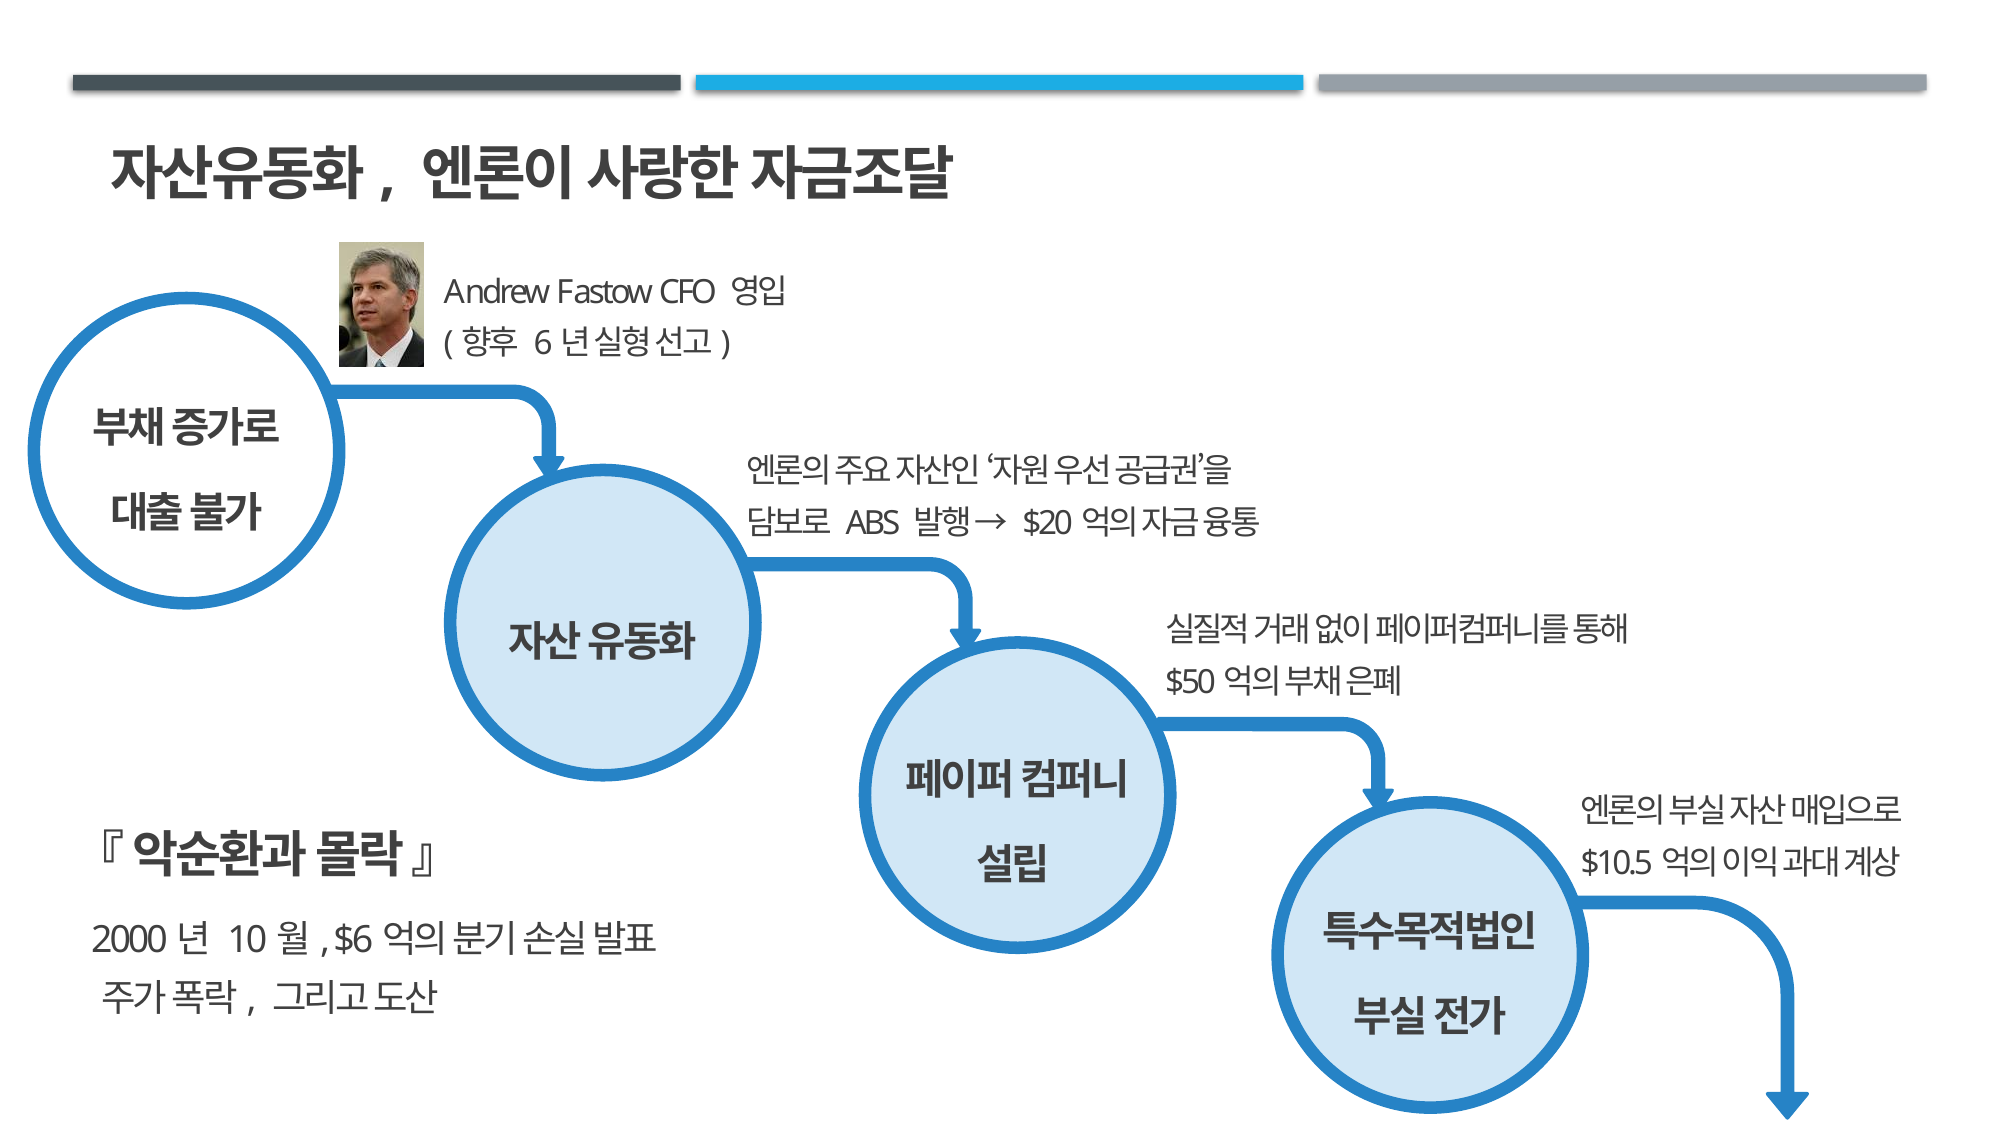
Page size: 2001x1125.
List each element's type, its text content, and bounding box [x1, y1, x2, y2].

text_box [847, 641, 1188, 949]
picture [338, 241, 425, 367]
text_box 실질적 거래 없이 페이퍼컴퍼니를 통해 $50억의 부채 은폐 [1150, 569, 1803, 727]
text_box [1193, 716, 1394, 800]
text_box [1260, 801, 1601, 1109]
text_box [1605, 908, 1809, 1120]
text_box Andrew Fastow CFO 영입 (향후 6년 실형 선고) [428, 231, 980, 389]
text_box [16, 297, 357, 604]
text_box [432, 469, 773, 776]
text_box [362, 384, 565, 467]
text_box 『 악순환과 몰락 』 2000년 10월, $6억의 분기 손실 발표 주가 폭락, 그리고 도산 [59, 802, 726, 1021]
text_box [778, 557, 982, 640]
text_box 엔론의 주요 자산인 ‘자원 우선 공급권’을 담보로 ABS 발행 → $20억의 자금 융통 [731, 410, 1384, 568]
title 자산유동화, 엔론이 사랑한 자금조달 [95, 93, 1905, 214]
text_box 엔론의 부실 자산 매입으로 $10.5억의 이익 과대 계상 [1565, 750, 1957, 908]
